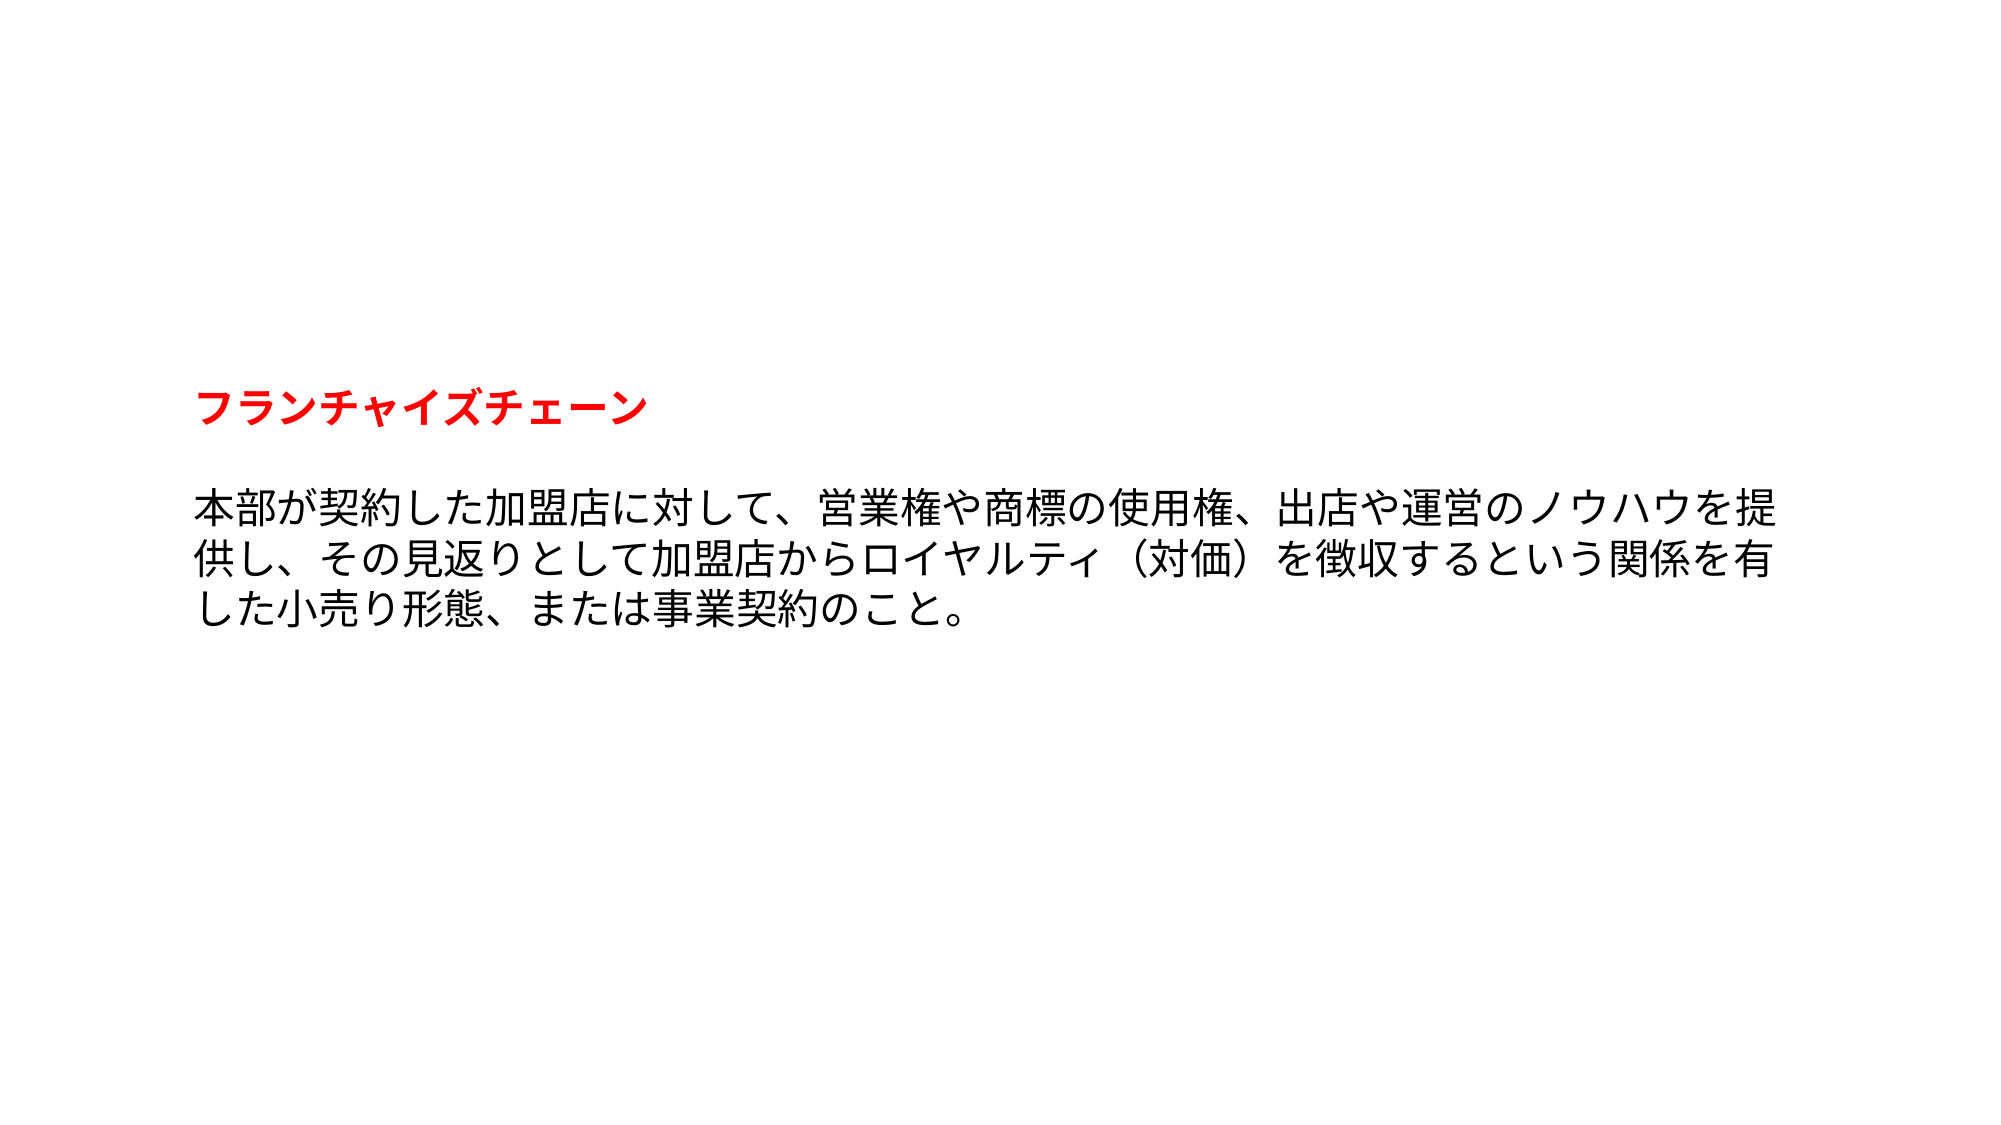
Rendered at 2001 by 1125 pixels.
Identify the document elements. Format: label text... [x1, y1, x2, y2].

text_box フランチャイズチェーン 本部が契約した加盟店に対して、営業権や商標の使用権、出店や運営のノウハウを提供し、その見返りとして加盟店からロイヤルティ（対価）を徴収するという関係を有した小売り形態、または事業契約のこと。 [178, 374, 1822, 640]
